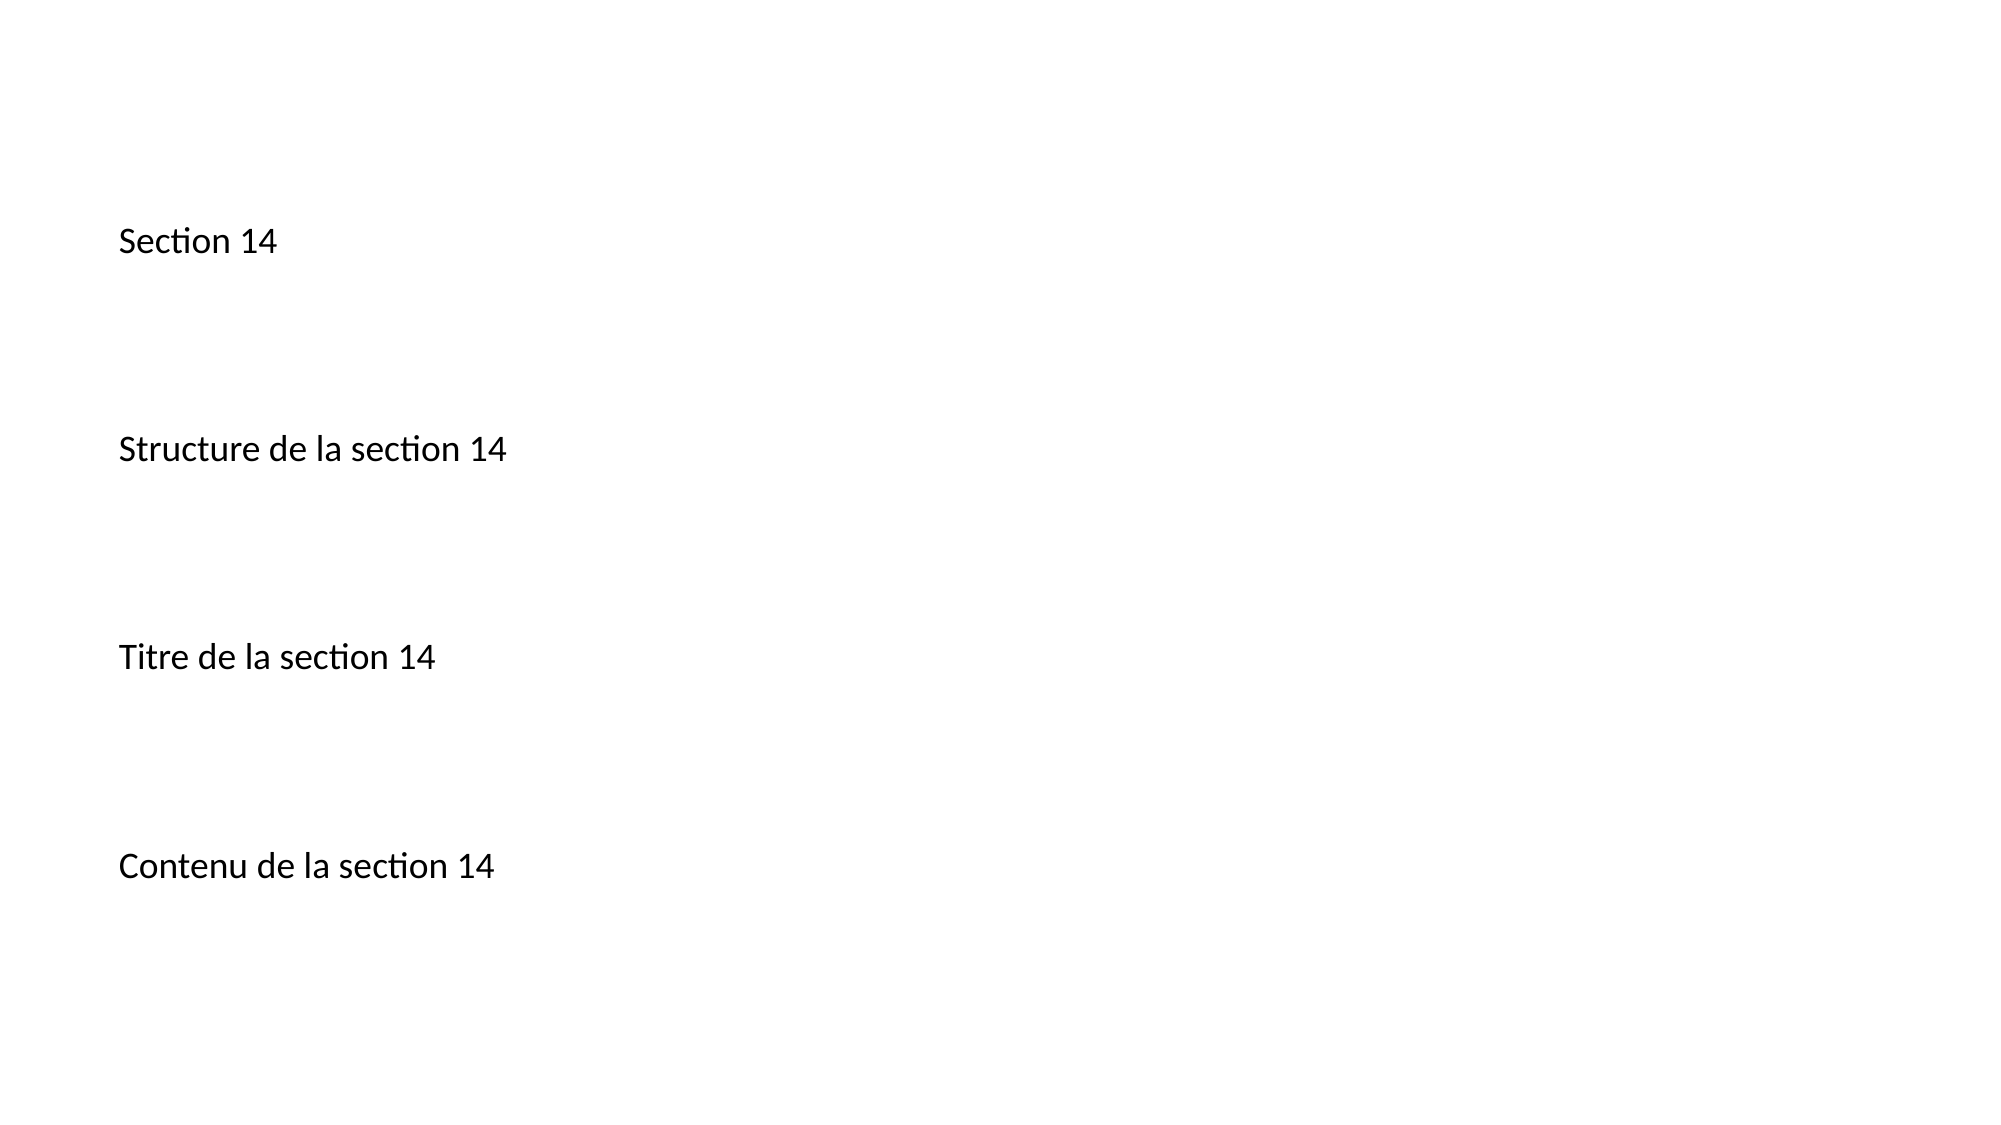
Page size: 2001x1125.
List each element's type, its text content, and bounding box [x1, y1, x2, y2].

text_box Section 14 [104, 208, 1896, 268]
text_box Structure de la section 14 [104, 416, 1896, 477]
text_box Contenu de la section 14 [104, 833, 1896, 893]
text_box Titre de la section 14 [104, 624, 1896, 685]
